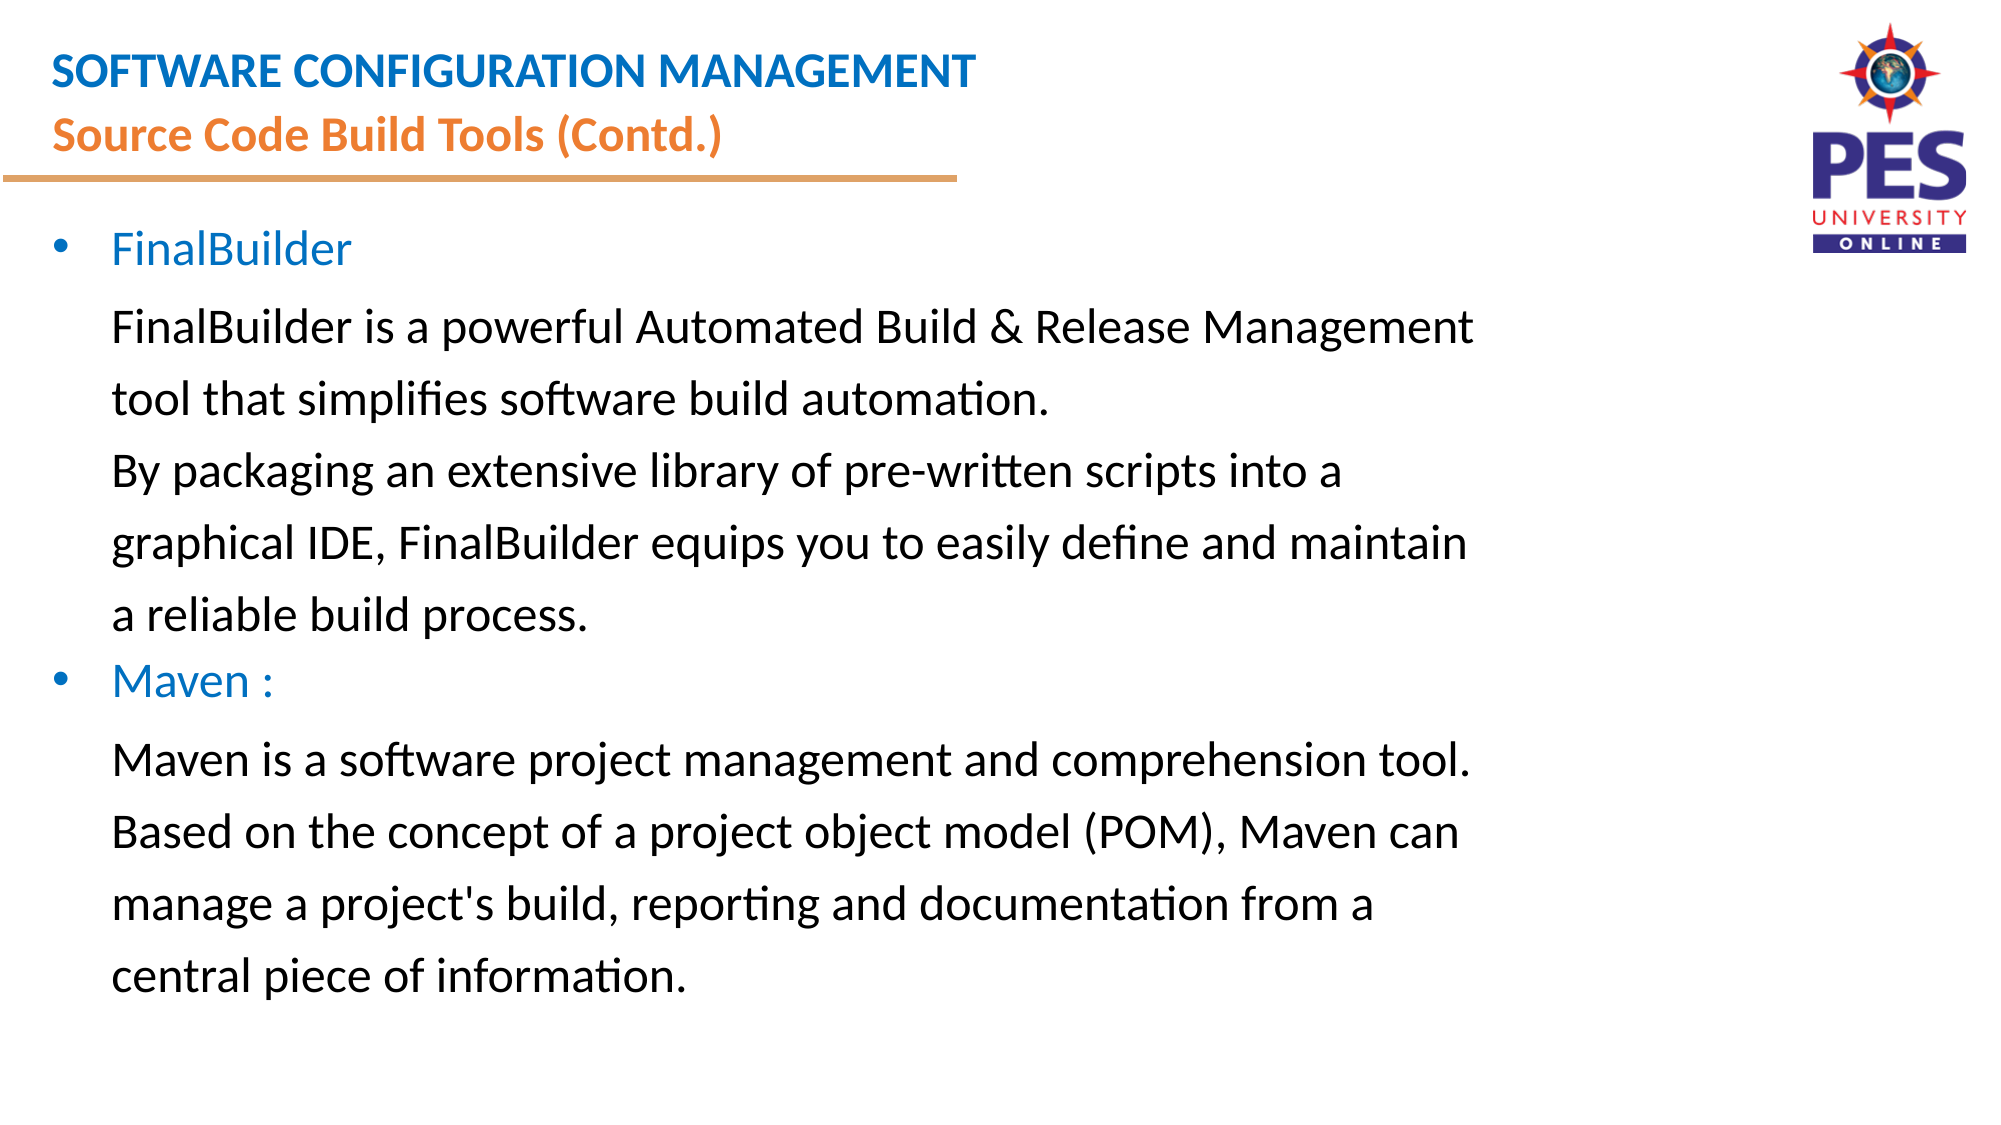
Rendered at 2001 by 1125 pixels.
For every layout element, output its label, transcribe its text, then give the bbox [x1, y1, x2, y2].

picture [1813, 22, 1967, 253]
text_box [32, 208, 1218, 1112]
text_box FinalBuilder FinalBuilder is a powerful Automated Build & Release Management tool that simplifies software build automation. By packaging an extensive library of pre-written scripts into a graphical IDE, FinalBuilder equips you to easily define and maintain a reliable build process. Maven : Maven is a software project management and comprehension tool. Based on the concept of a project object model (POM), Maven can manage a project's build, reporting and documentation from a central piece of information. [37, 208, 1492, 1018]
title Source Code Build Tools (Contd.) [37, 89, 1446, 182]
